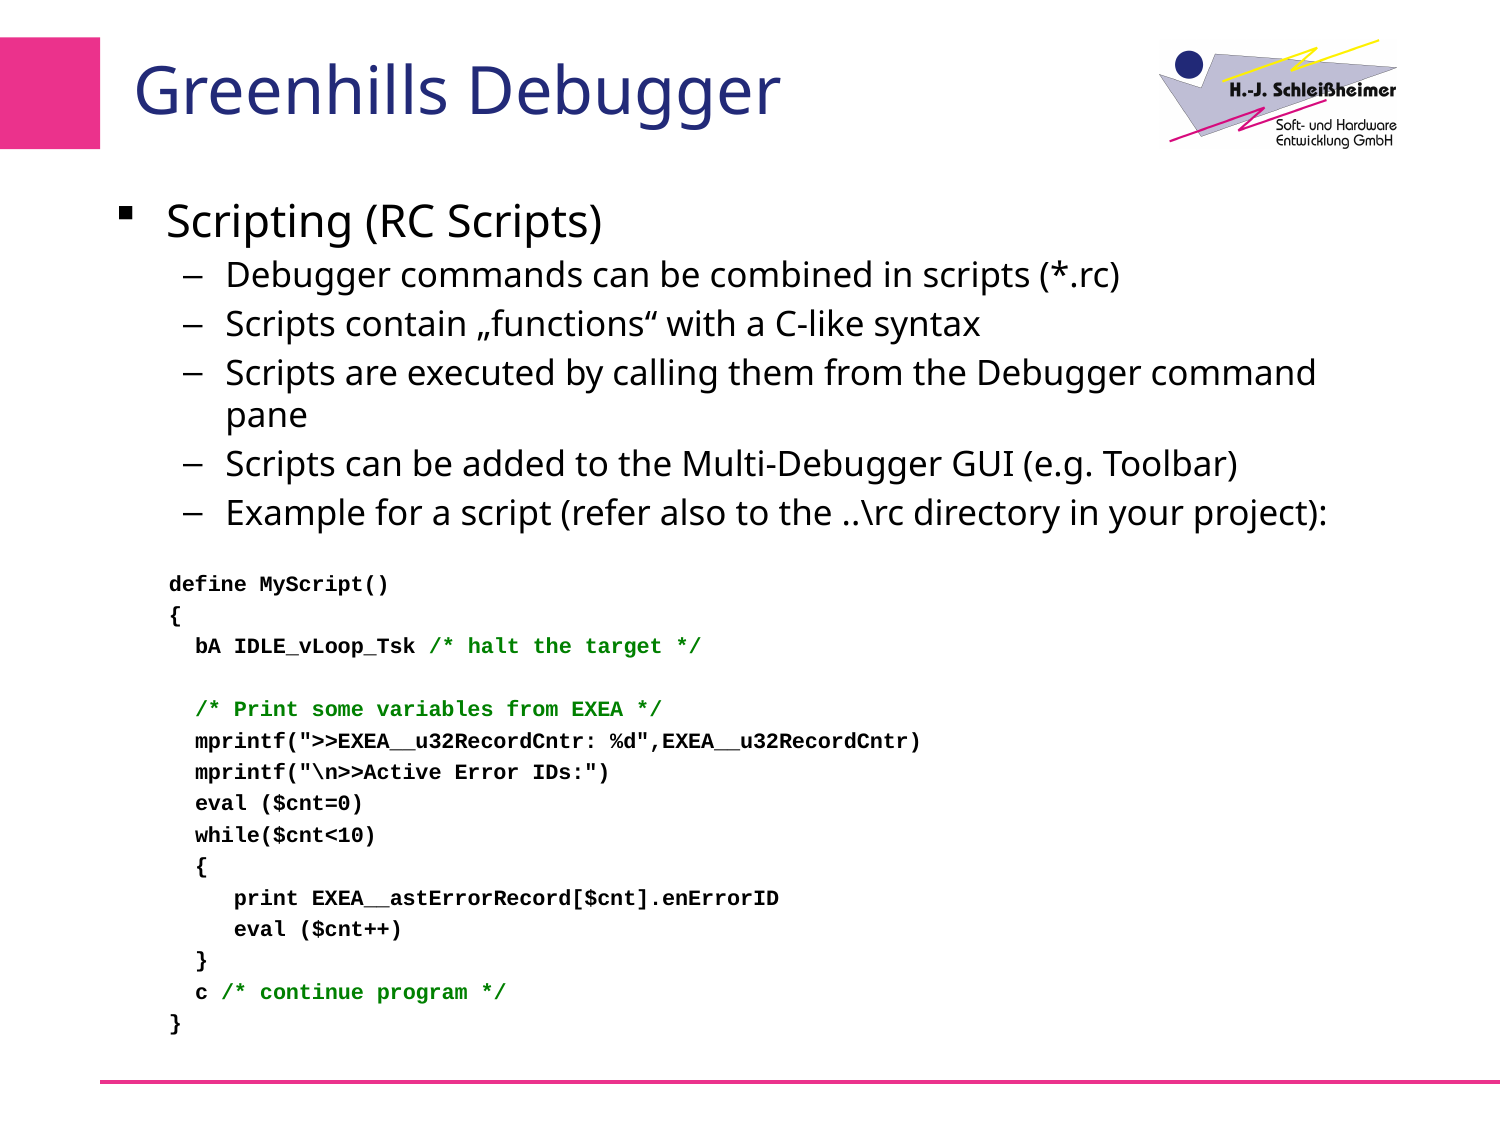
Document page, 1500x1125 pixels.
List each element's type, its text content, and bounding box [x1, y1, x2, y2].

list Scripting (RC Scripts) Debugger commands can be combined in scripts (*.rc) Scripts contain „functions“ with a C-like syntax Scripts are executed by calling them from the Debugger command pane Scripts can be added to the Multi-Debugger GUI (e.g. Toolbar) Example for a script (refer also to the ..\rc directory in your project): define MyScript() { bA IDLE_vLoop_Tsk /* halt the target */ /* Print some variables from EXEA */ mprintf(">>EXEA__u32RecordCntr: %d",EXEA__u32RecordCntr) mprintf("\n>>Active Error IDs:") eval ($cnt=0) while($cnt<10) { print EXEA__astErrorRecord[$cnt].enErrorID eval ($cnt++) } c /* continue program */ } [100, 184, 1400, 1047]
picture [1159, 39, 1397, 149]
title Greenhills Debugger [133, 23, 1152, 152]
